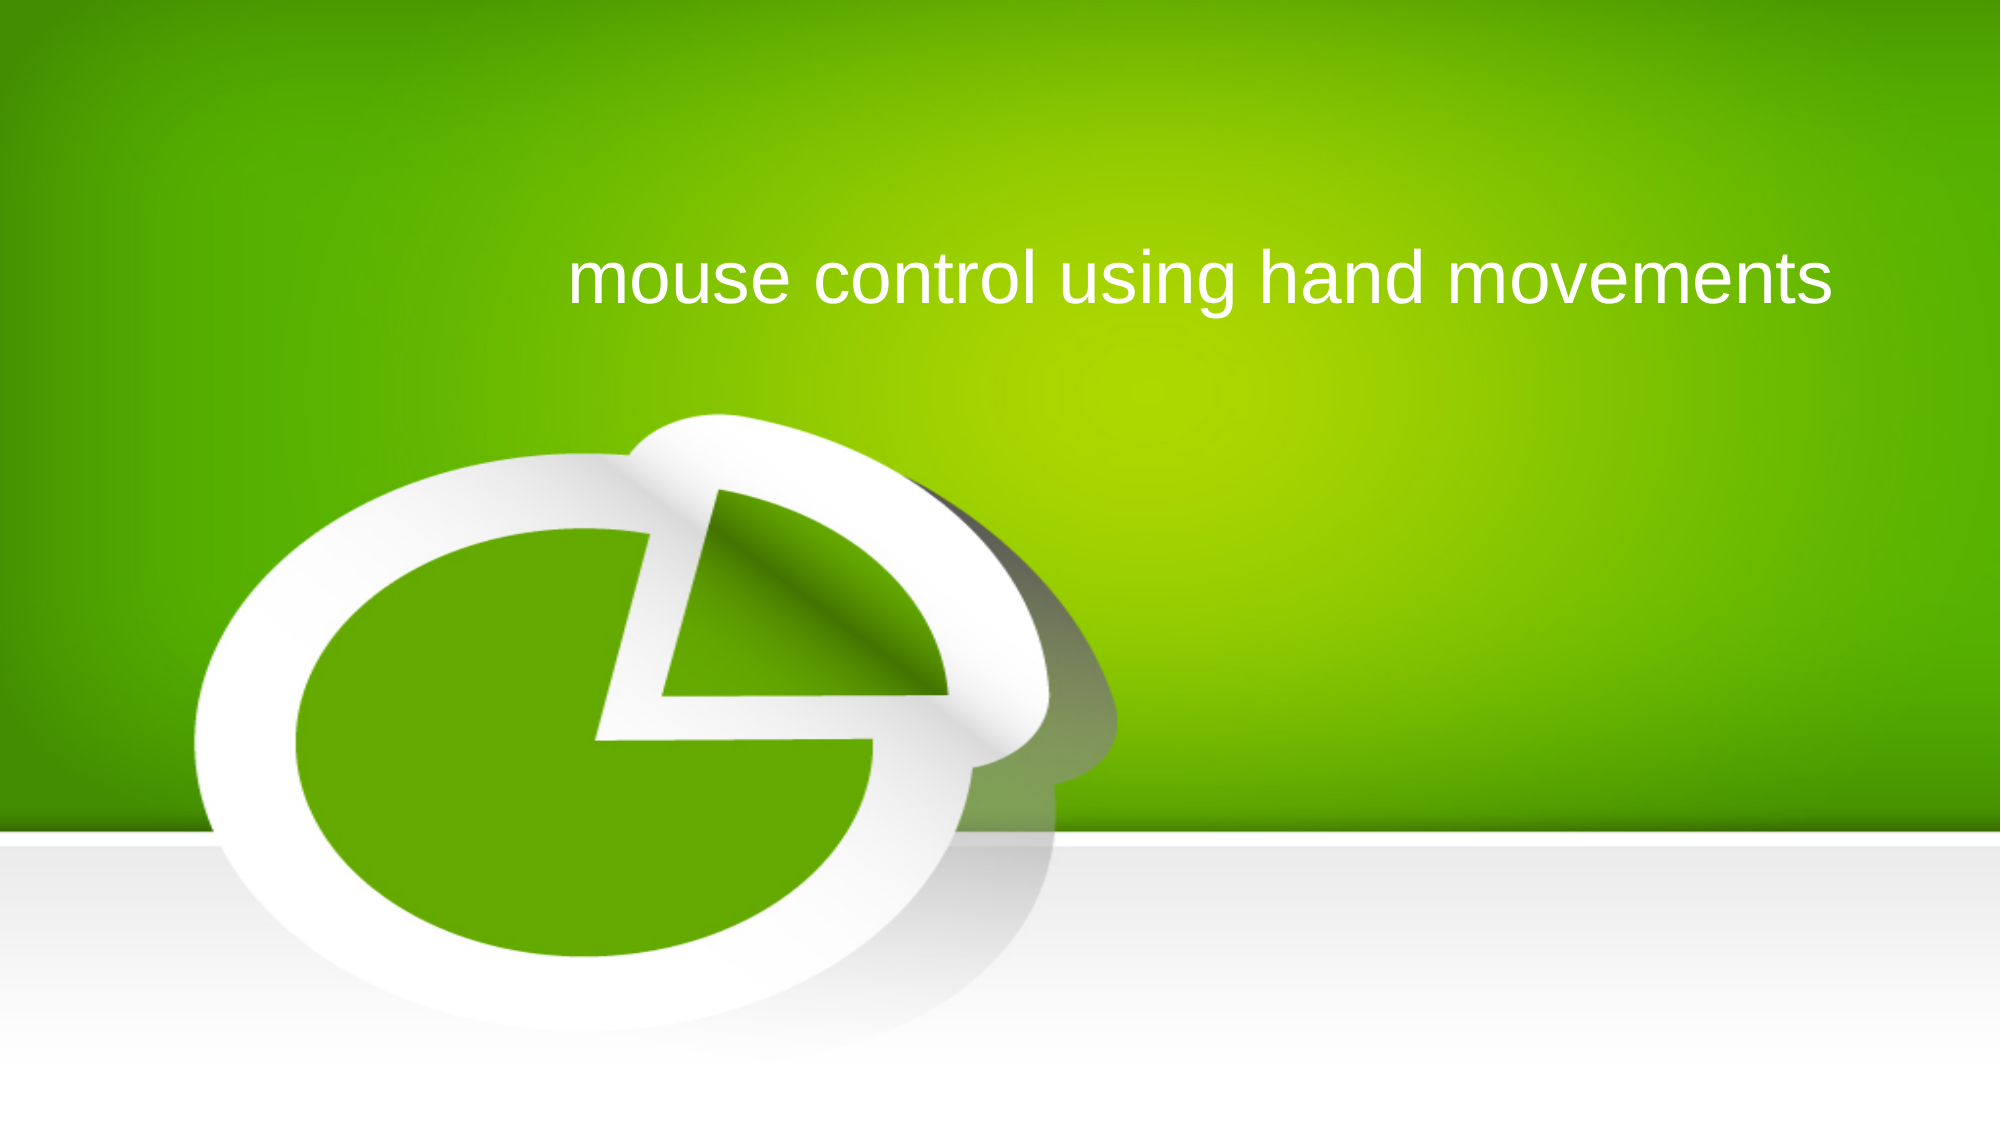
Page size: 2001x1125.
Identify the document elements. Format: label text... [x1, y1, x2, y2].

title mouse control using hand movements [338, 184, 1850, 363]
picture [0, 0, 2000, 1125]
